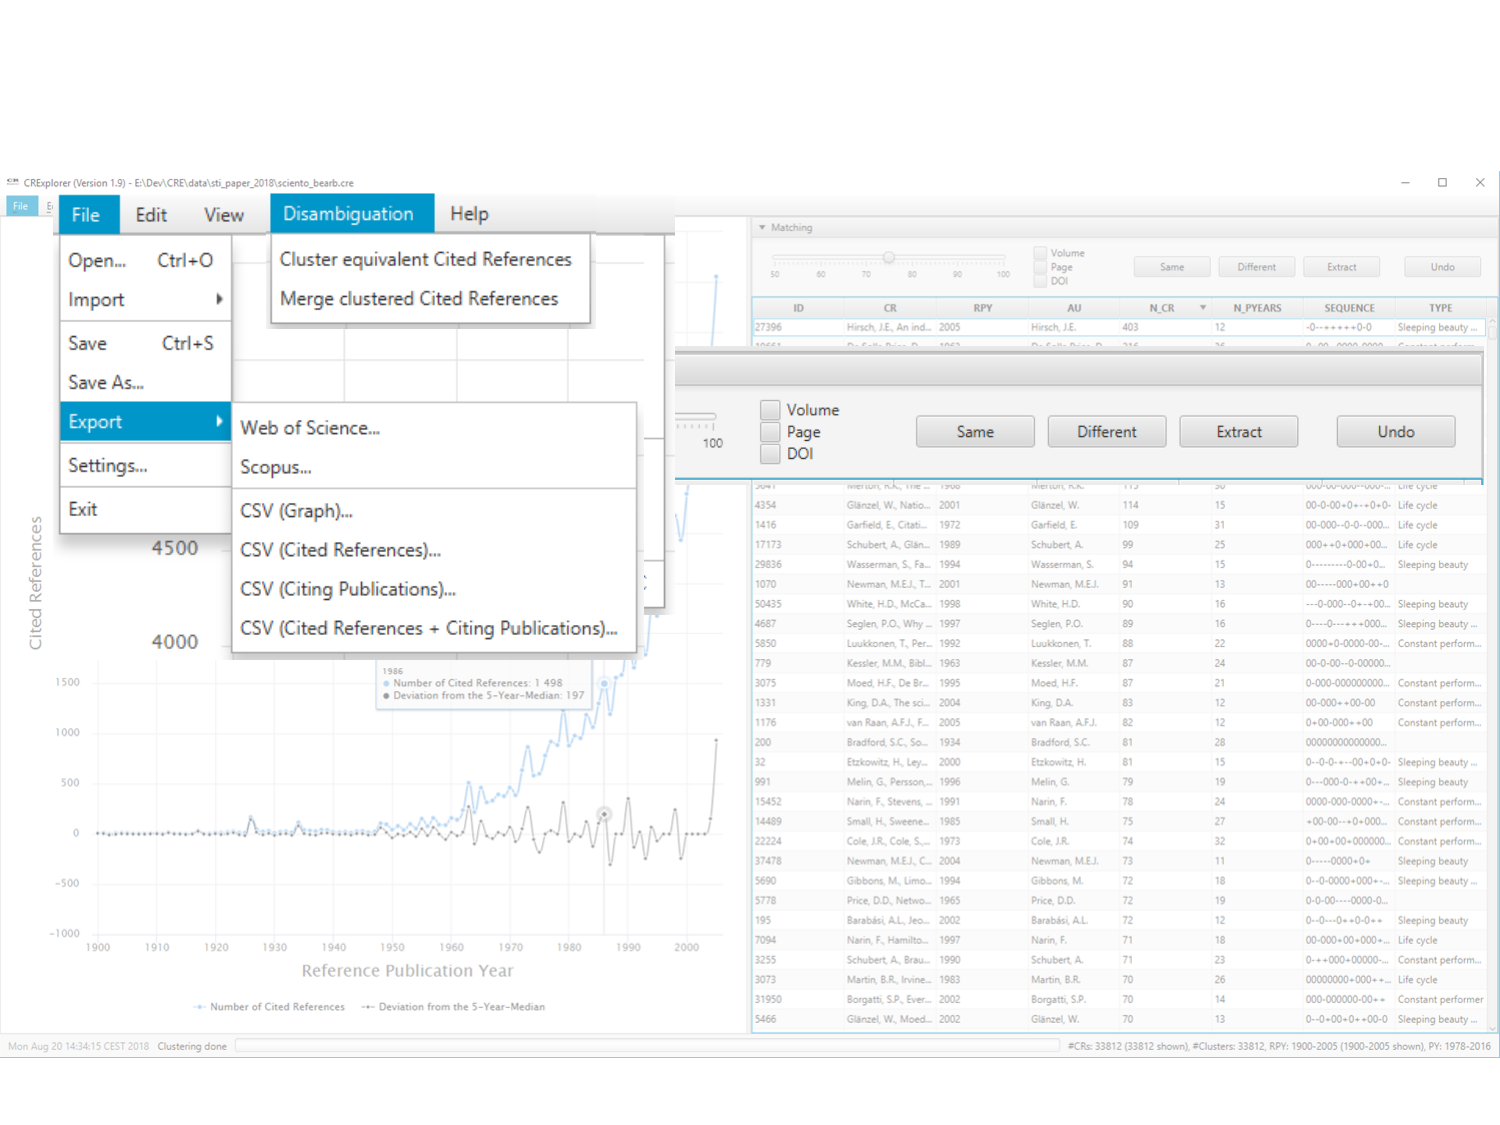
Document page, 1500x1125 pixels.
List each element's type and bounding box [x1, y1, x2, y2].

text_box [0, 169, 1500, 1060]
picture [52, 189, 1484, 661]
